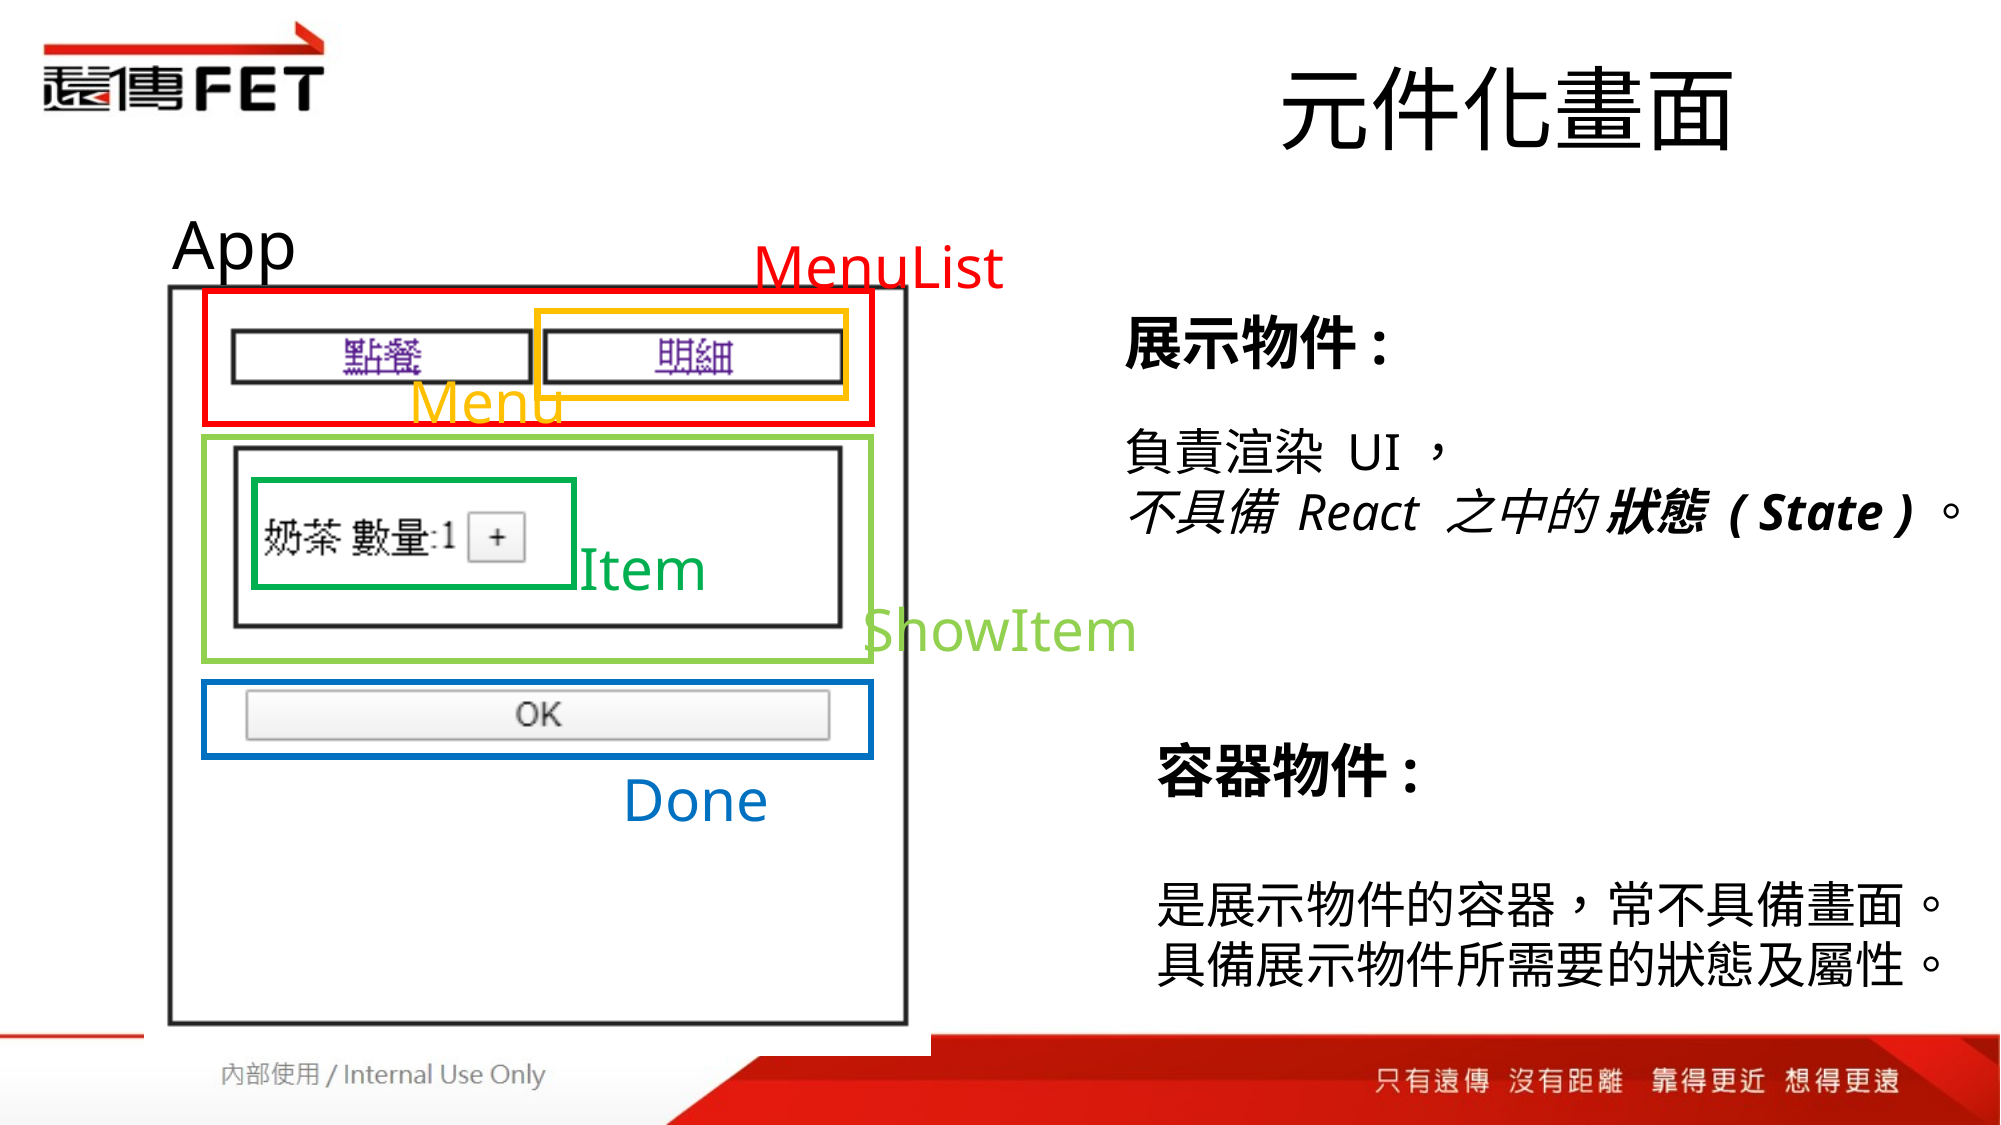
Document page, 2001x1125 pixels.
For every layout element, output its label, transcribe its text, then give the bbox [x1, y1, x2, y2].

title 元件化畫面 [27, 5, 1753, 223]
text_box 展示物件: 負責渲染 UI， 不具備 React 之中的 狀態 ( State )。 [1137, 298, 2000, 549]
picture [0, 0, 2000, 1125]
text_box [144, 195, 1137, 1056]
text_box 容器物件: 是展示物件的容器，常不具備畫面。 具備展示物件所需要的狀態及屬性。 [1141, 726, 1983, 1002]
